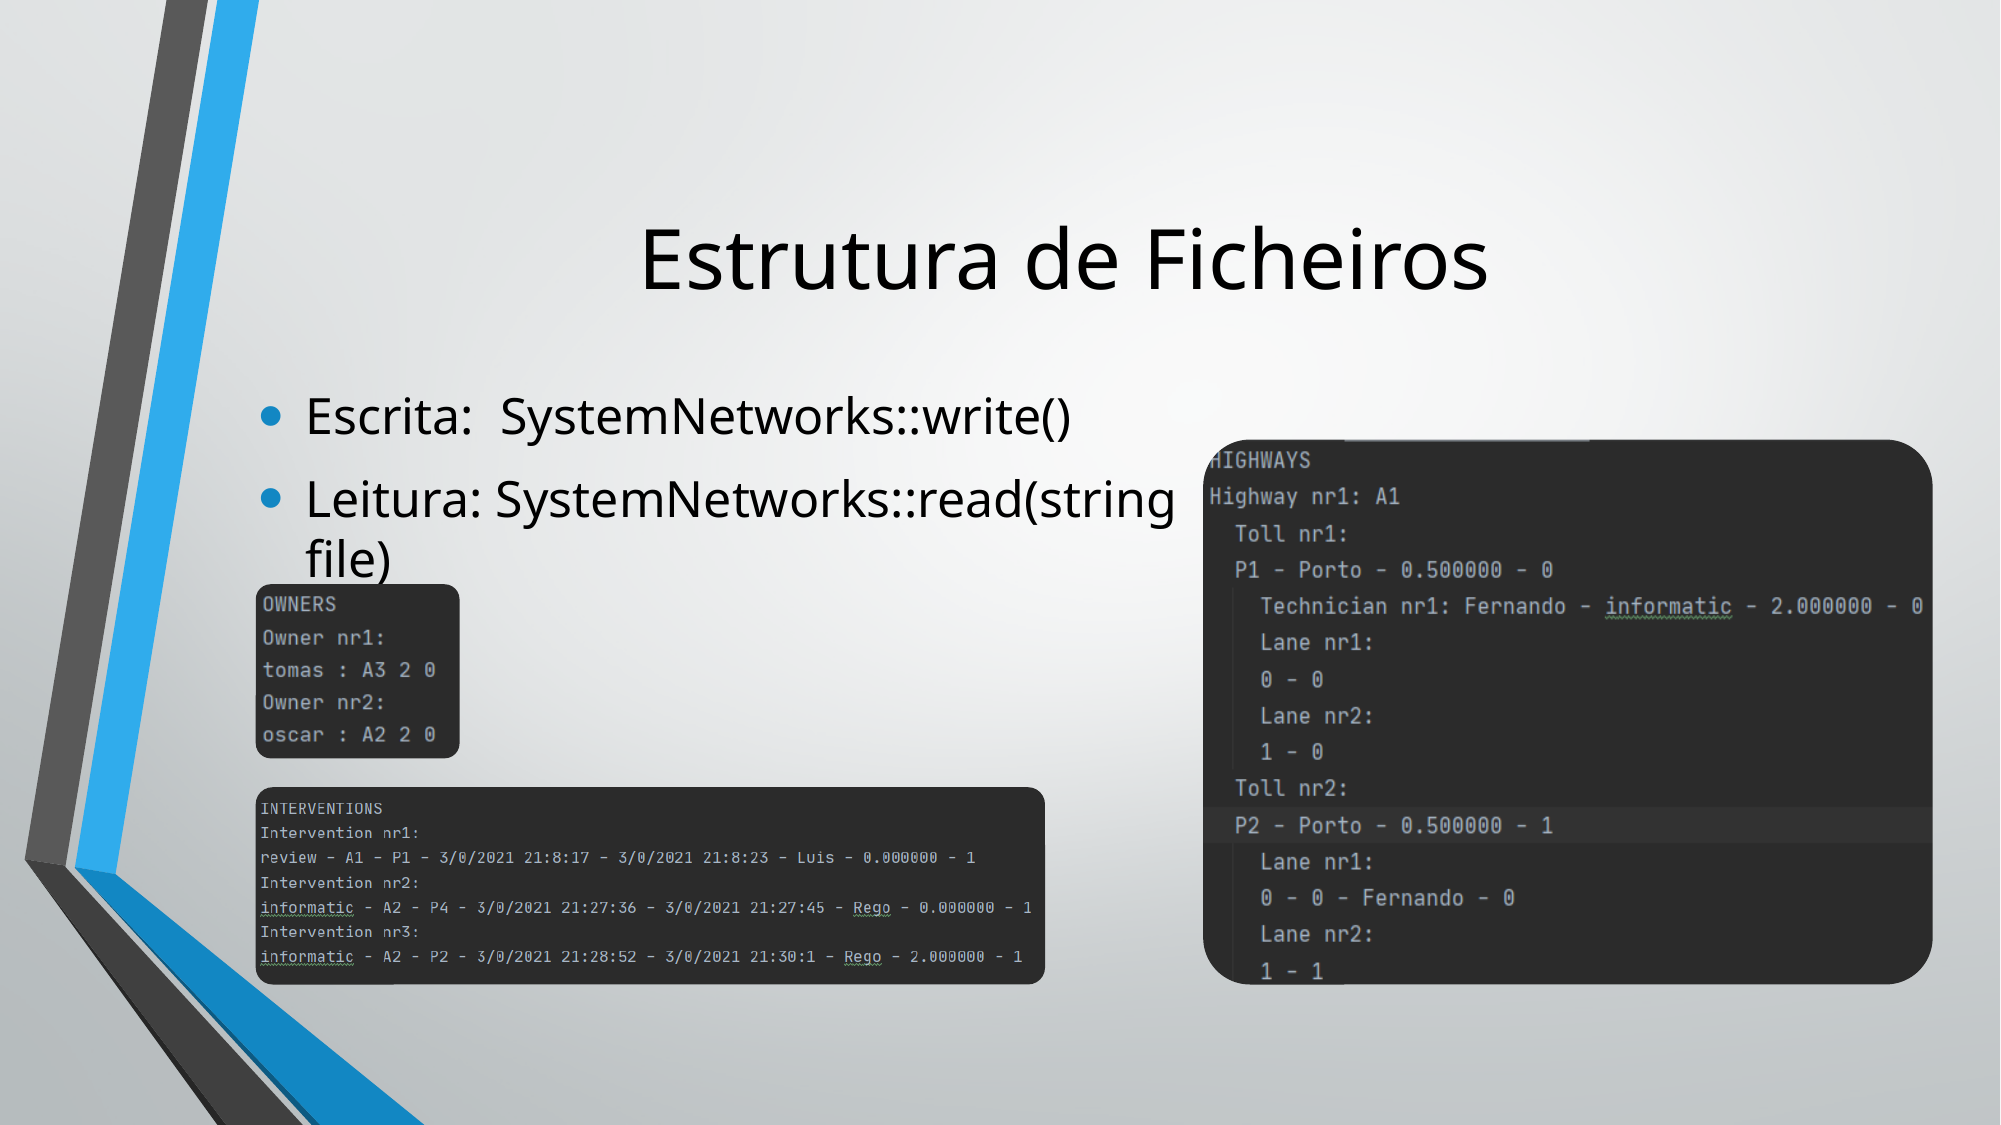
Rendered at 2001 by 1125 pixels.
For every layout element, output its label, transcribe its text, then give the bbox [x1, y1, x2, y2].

picture [1202, 439, 1933, 985]
list Escrita: SystemNetworks::write() Leitura: SystemNetworks::read(string file) [243, 229, 1204, 743]
title Estrutura de Ficheiros [243, 112, 1887, 400]
picture [255, 583, 460, 759]
picture [255, 786, 1046, 985]
